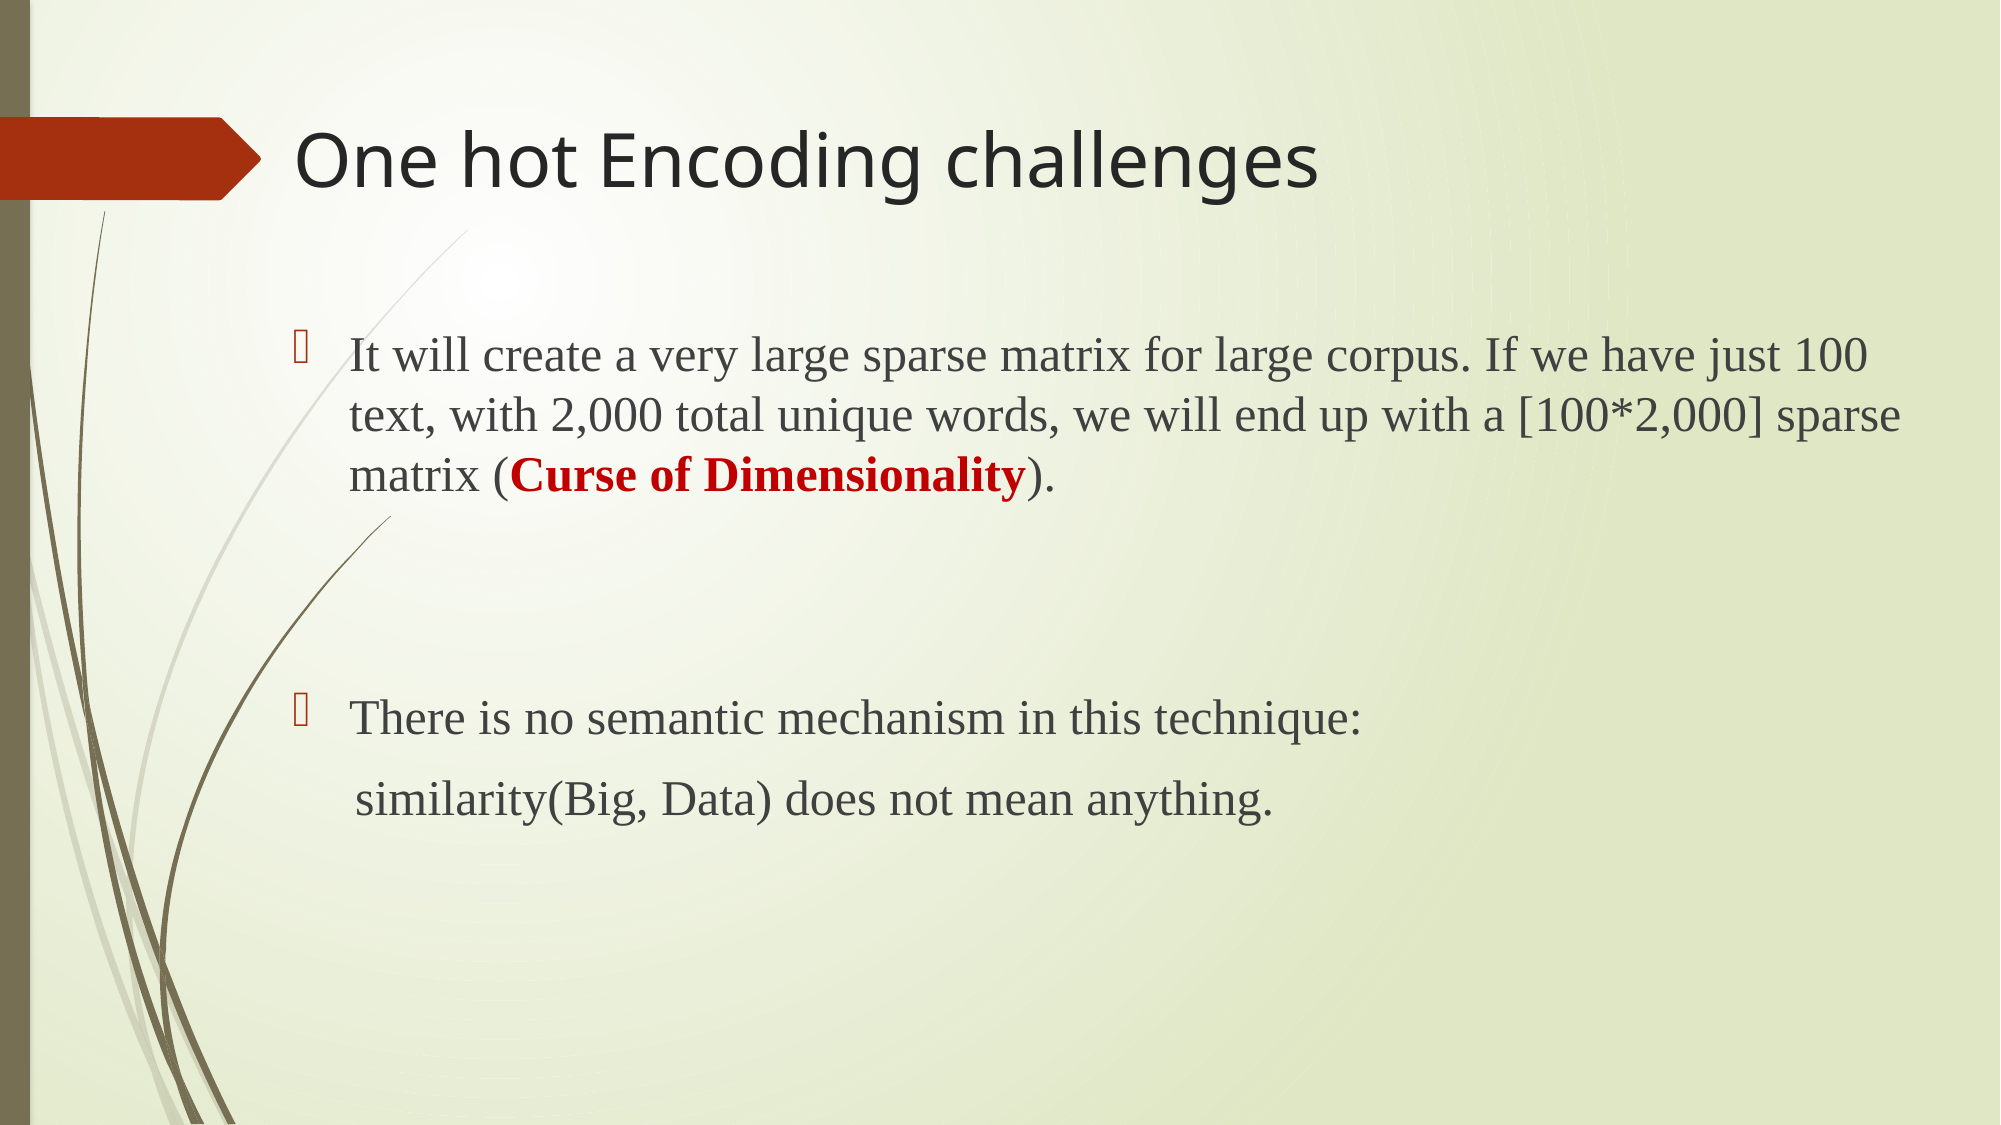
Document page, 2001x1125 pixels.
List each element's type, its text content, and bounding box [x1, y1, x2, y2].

list It will create a very large sparse matrix for large corpus. If we have just 100 text, with 2,000 total unique words, we will end up with a [100*2,000] sparse matrix (Curse of Dimensionality). There is no semantic mechanism in this technique: similarity(Big, Data) does not mean anything. [277, 233, 1967, 1106]
title One hot Encoding challenges [278, 105, 1967, 219]
